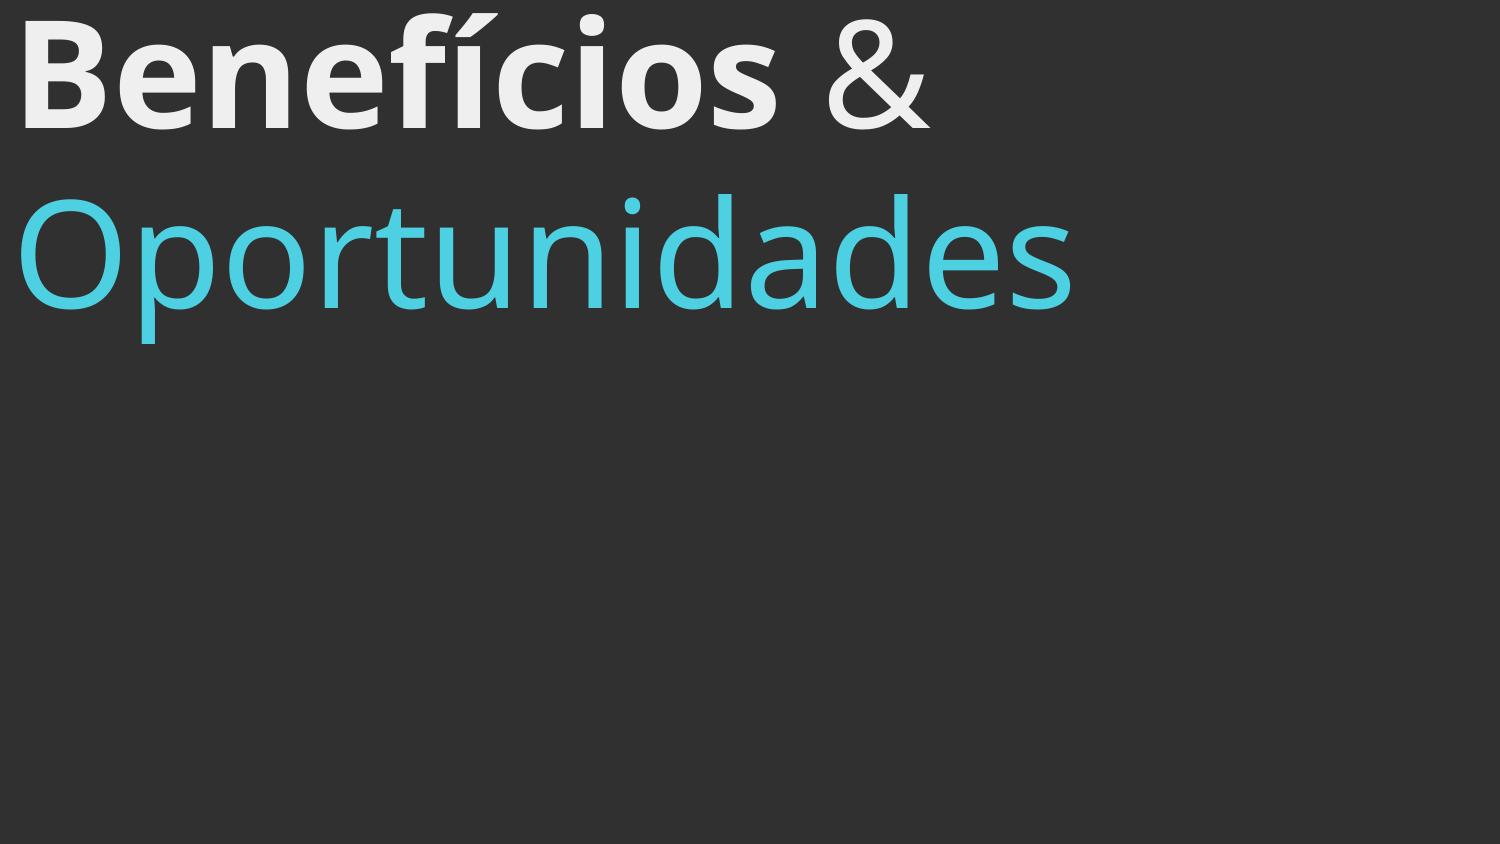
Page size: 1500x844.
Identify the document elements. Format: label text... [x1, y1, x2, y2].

title Benefícios & Oportunidades [0, 5, 1498, 354]
